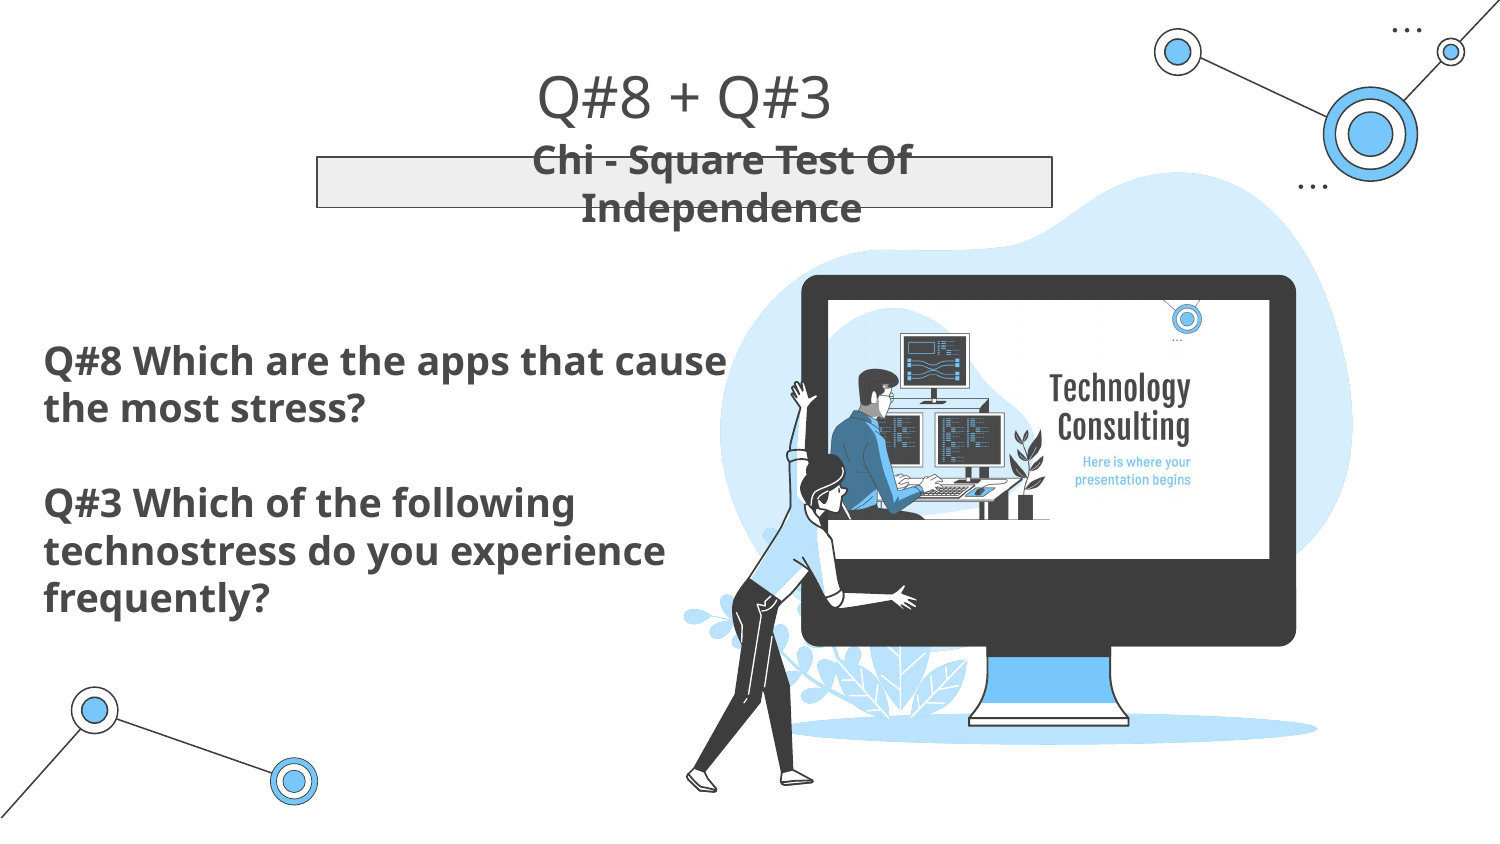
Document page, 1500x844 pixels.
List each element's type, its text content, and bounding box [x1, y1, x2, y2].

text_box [682, 172, 1356, 794]
title Q#8 + Q#3 [279, 47, 1091, 144]
list Q#8 Which are the apps that cause the most stress? Q#3 Which of the following technostress do you experience frequently? [28, 410, 677, 634]
text_box Chi - Square Test Of Independence [317, 157, 1053, 208]
